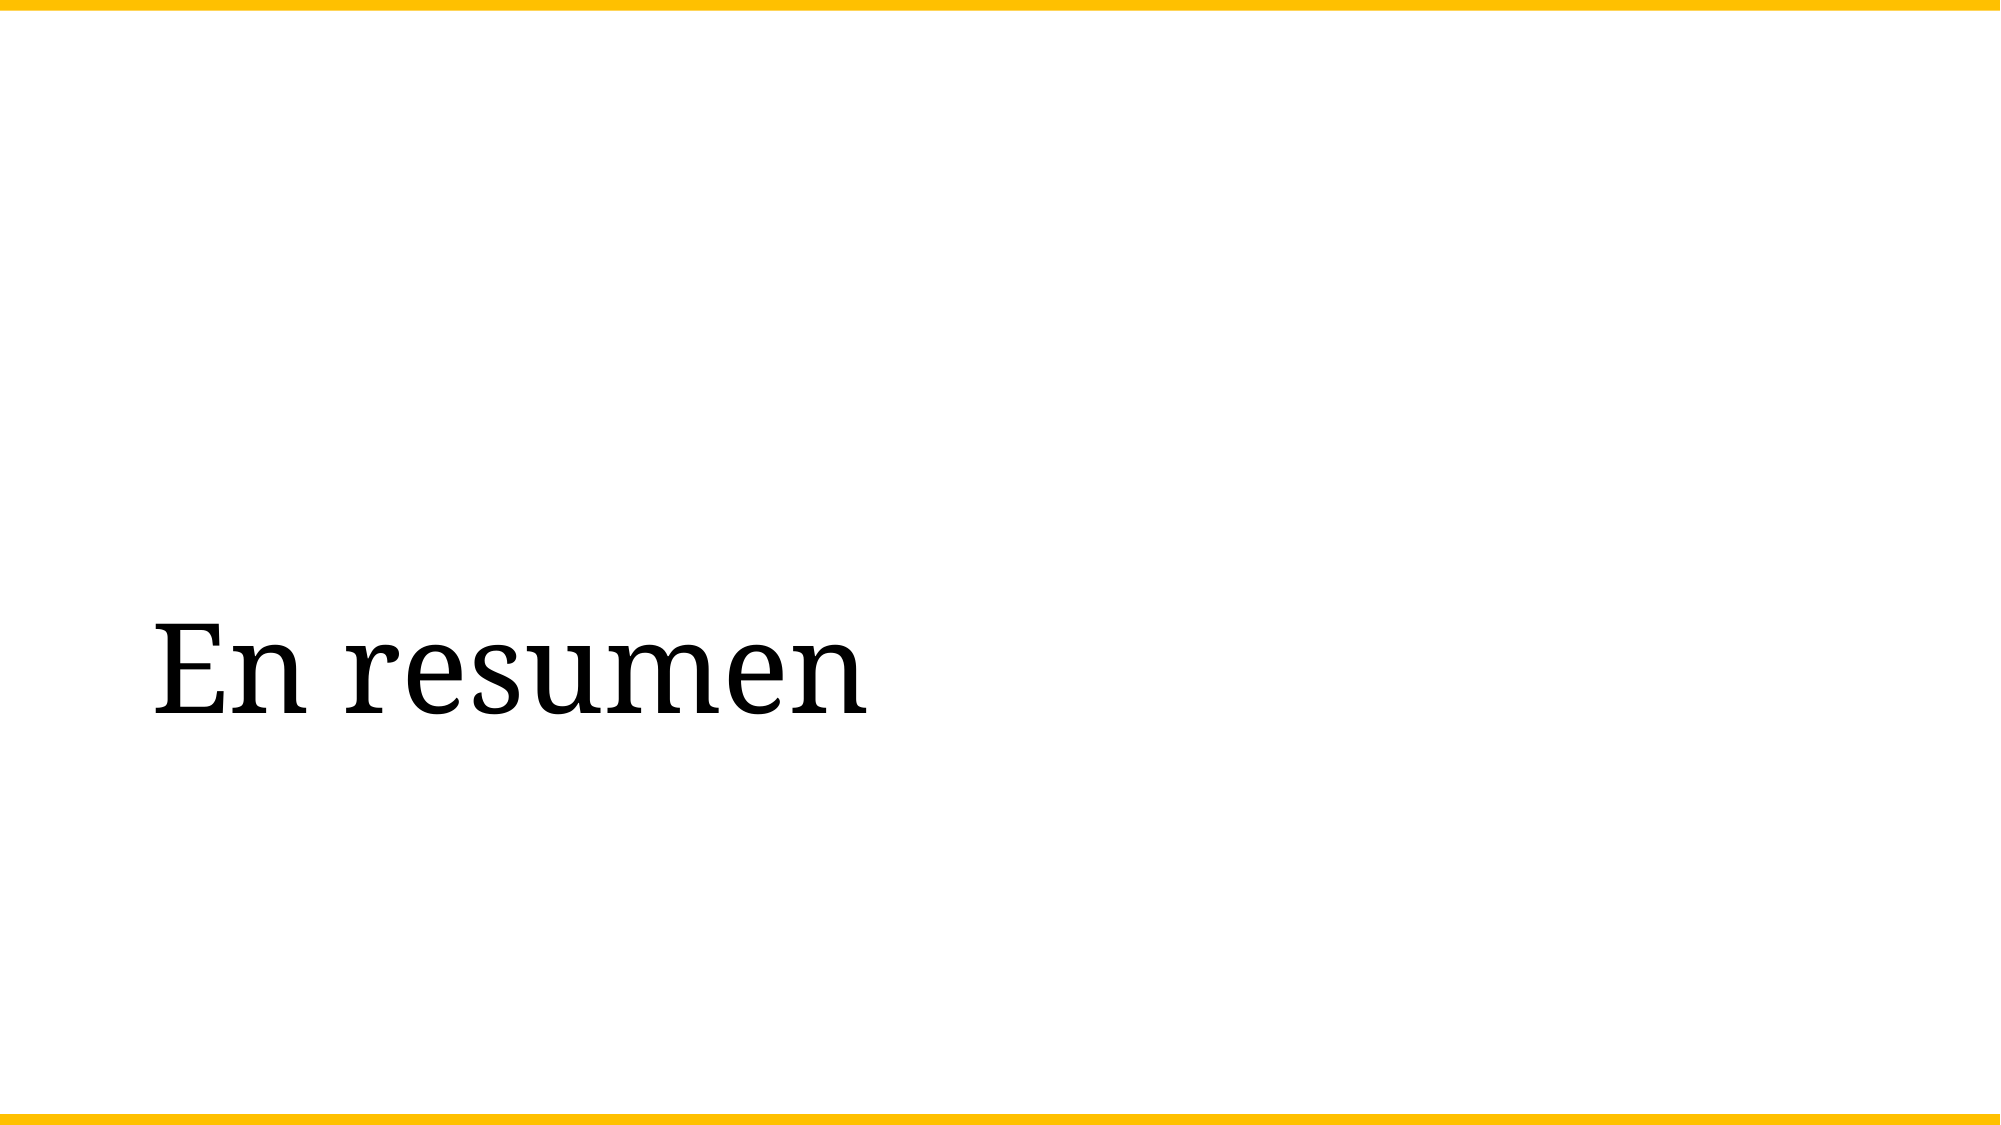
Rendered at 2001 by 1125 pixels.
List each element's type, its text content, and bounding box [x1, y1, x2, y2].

title En resumen [136, 280, 1862, 749]
